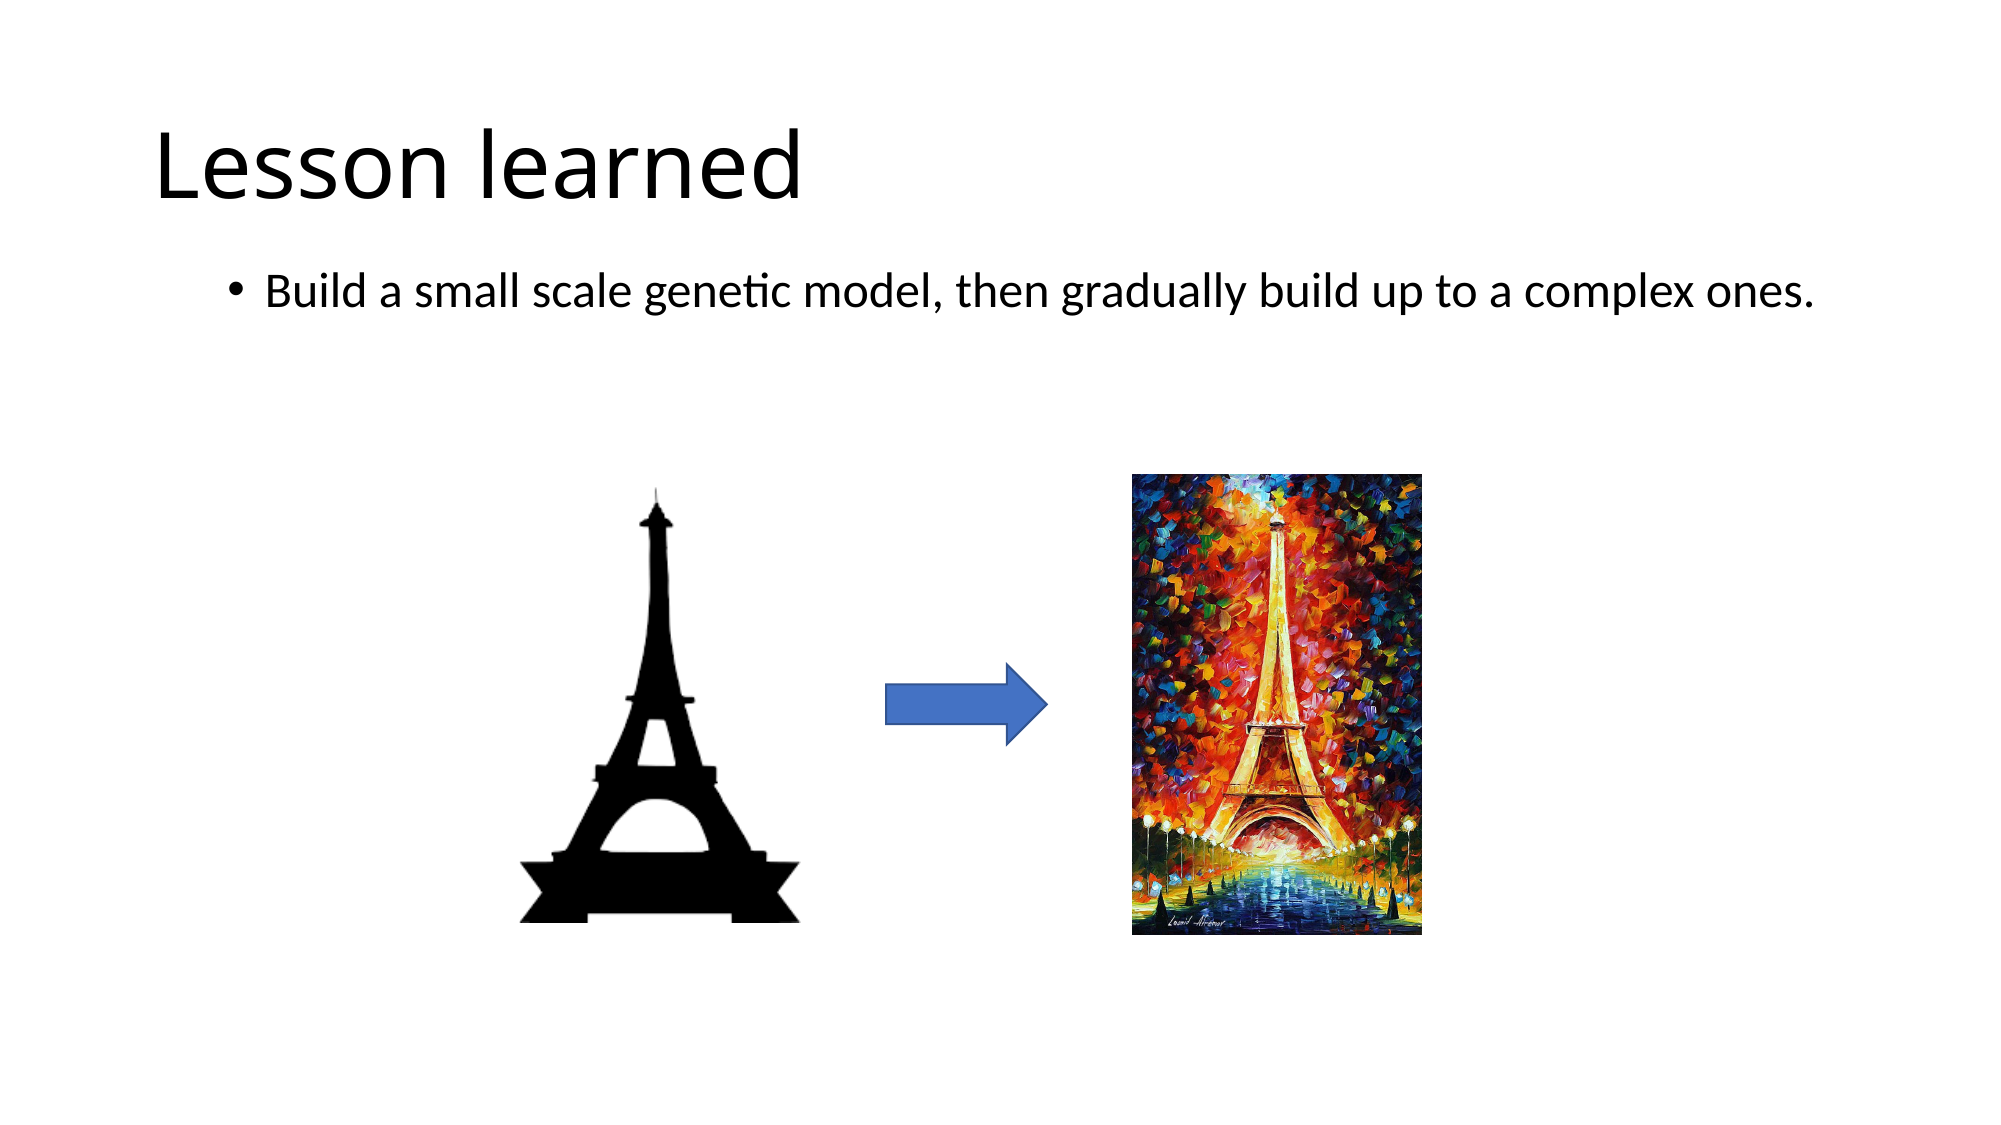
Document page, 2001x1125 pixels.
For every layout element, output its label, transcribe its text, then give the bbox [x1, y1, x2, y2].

picture [519, 486, 801, 923]
list Build a small scale genetic model, then gradually build up to a complex ones. [137, 256, 1863, 971]
picture [1132, 474, 1422, 935]
title Lesson learned [137, 59, 1863, 256]
text_box [885, 662, 1049, 747]
